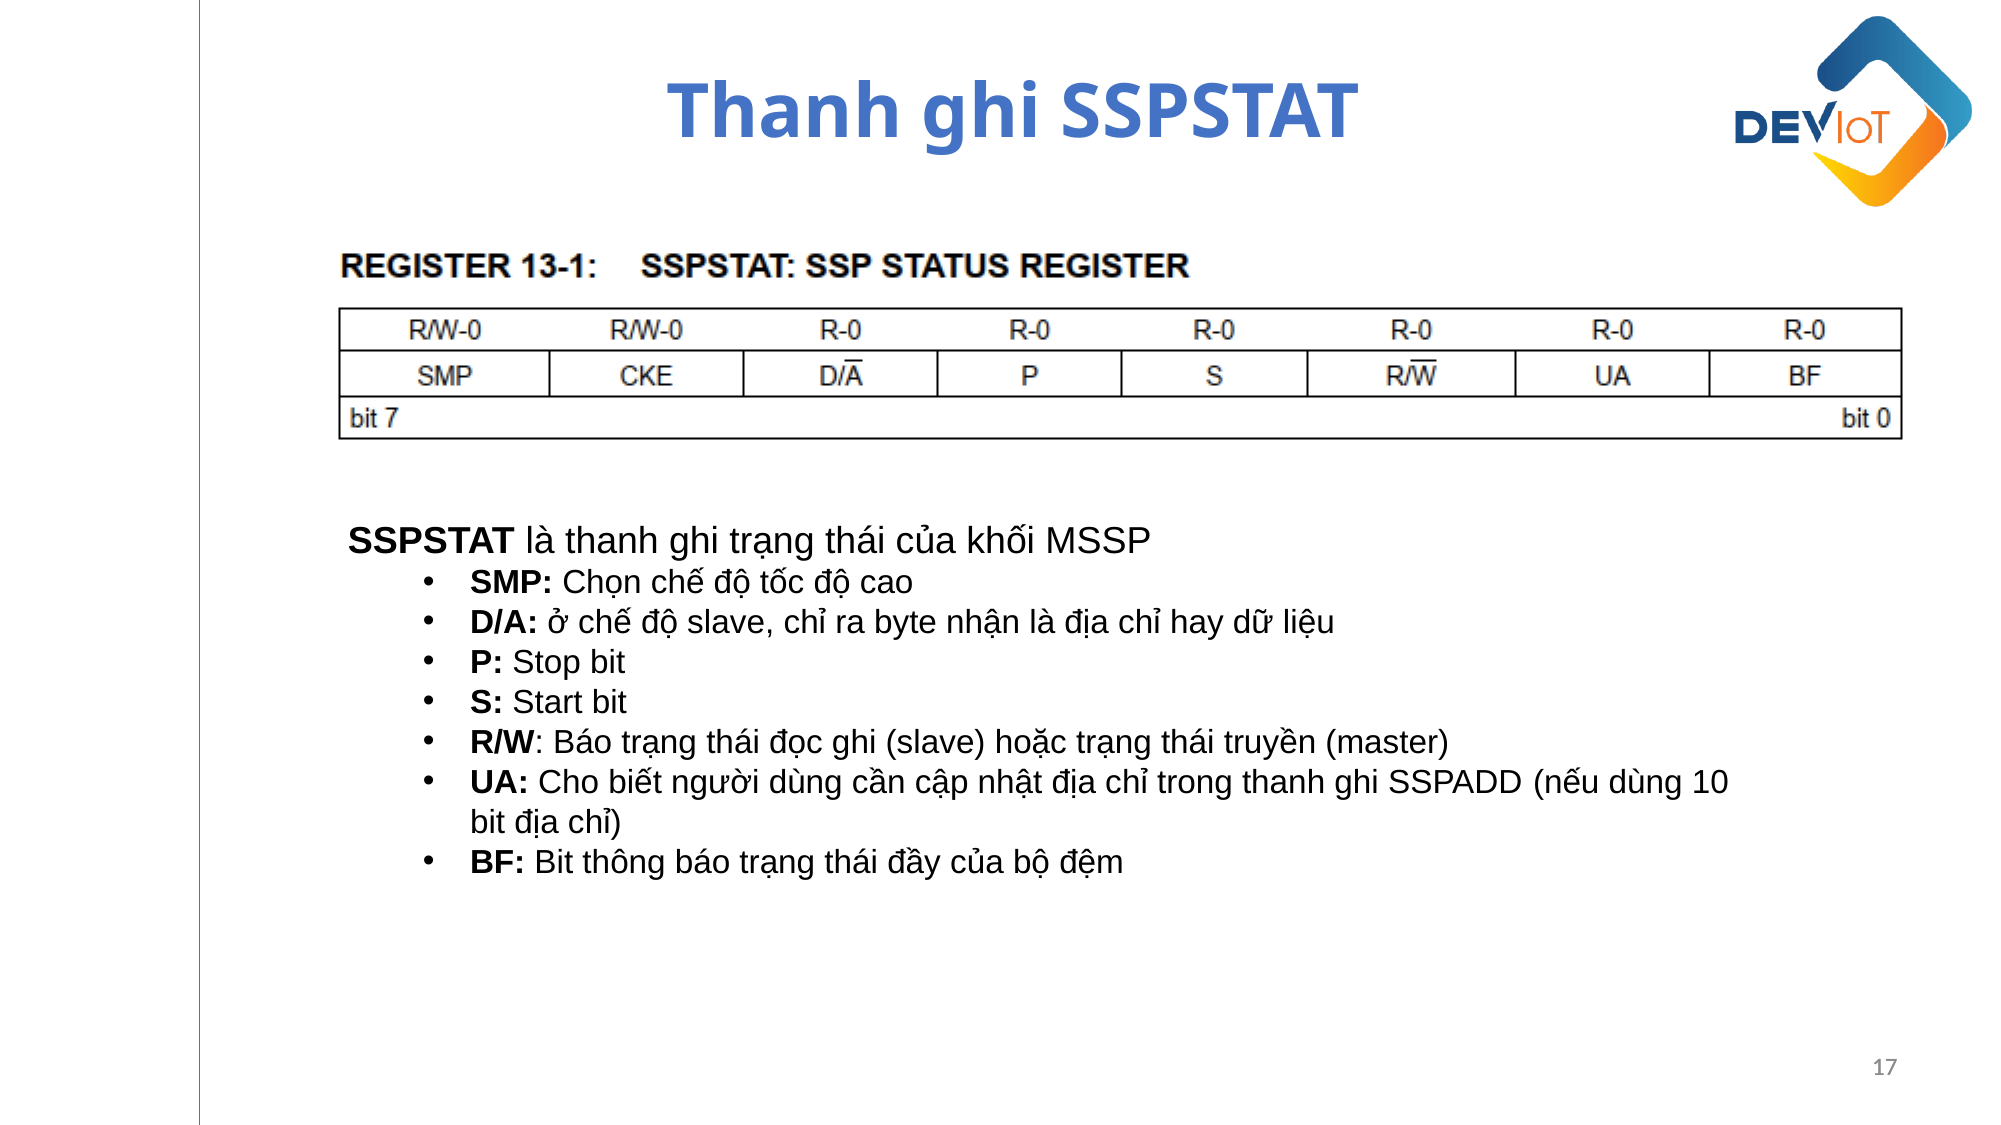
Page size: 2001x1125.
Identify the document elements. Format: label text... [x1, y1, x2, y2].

picture [333, 0, 2000, 450]
text_box Thanh ghi SSPSTAT [651, 55, 1395, 160]
text_box 17 [1845, 1035, 1913, 1096]
text_box SSPSTAT là thanh ghi trạng thái của khối MSSP SMP: Chọn chế độ tốc độ cao D/A: ở chế độ slave, chỉ ra byte nhận là địa chỉ hay dữ liệu P: Stop bit S: Start bit R/W: Báo trạng thái đọc ghi (slave) hoặc trạng thái truyền (master) UA: Cho biết người dùng cần cập nhật địa chỉ trong thanh ghi SSPADD (nếu dùng 10 bit địa chỉ) BF: Bit thông báo trạng thái đầy của bộ đệm [333, 508, 1768, 888]
